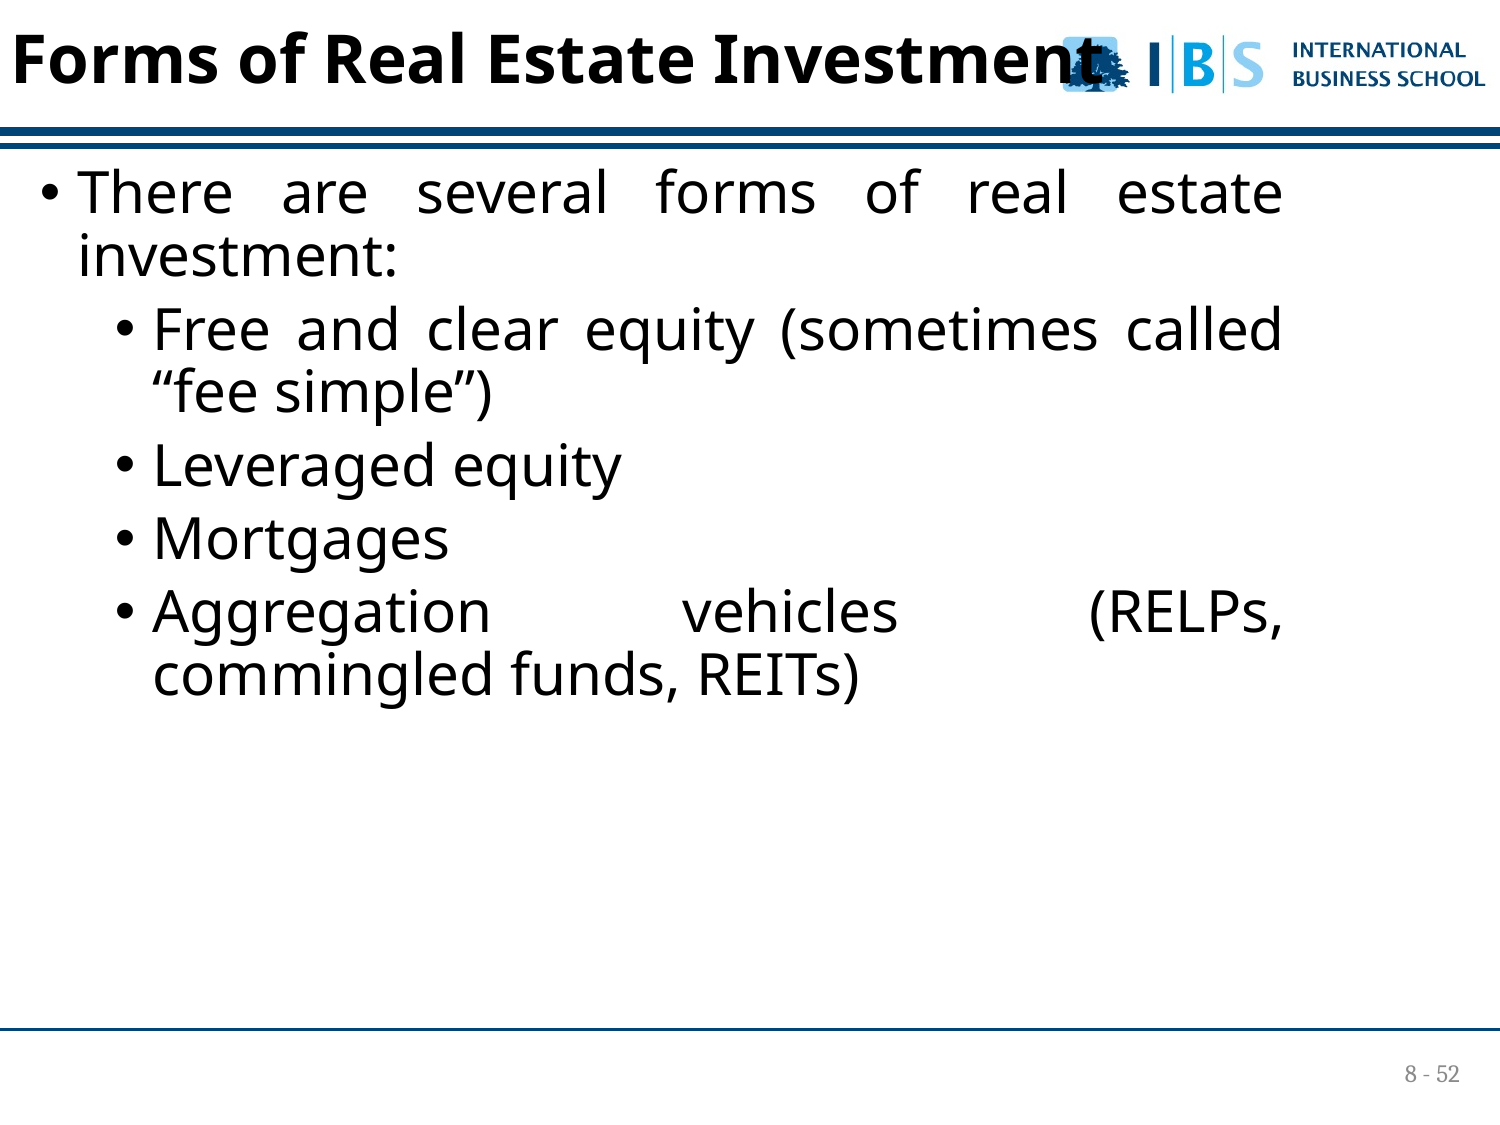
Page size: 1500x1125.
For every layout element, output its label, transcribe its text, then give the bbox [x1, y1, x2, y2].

picture [1164, 26, 1495, 96]
slide_number 8 - 52 [1137, 1042, 1475, 1103]
list There are several forms of real estate investment: Free and clear equity (sometimes called “fee simple”) Leveraged equity Mortgages Aggregation vehicles (RELPs, commingled funds, REITs) [24, 156, 1300, 969]
title Forms of Real Estate Investment [0, 10, 1164, 113]
